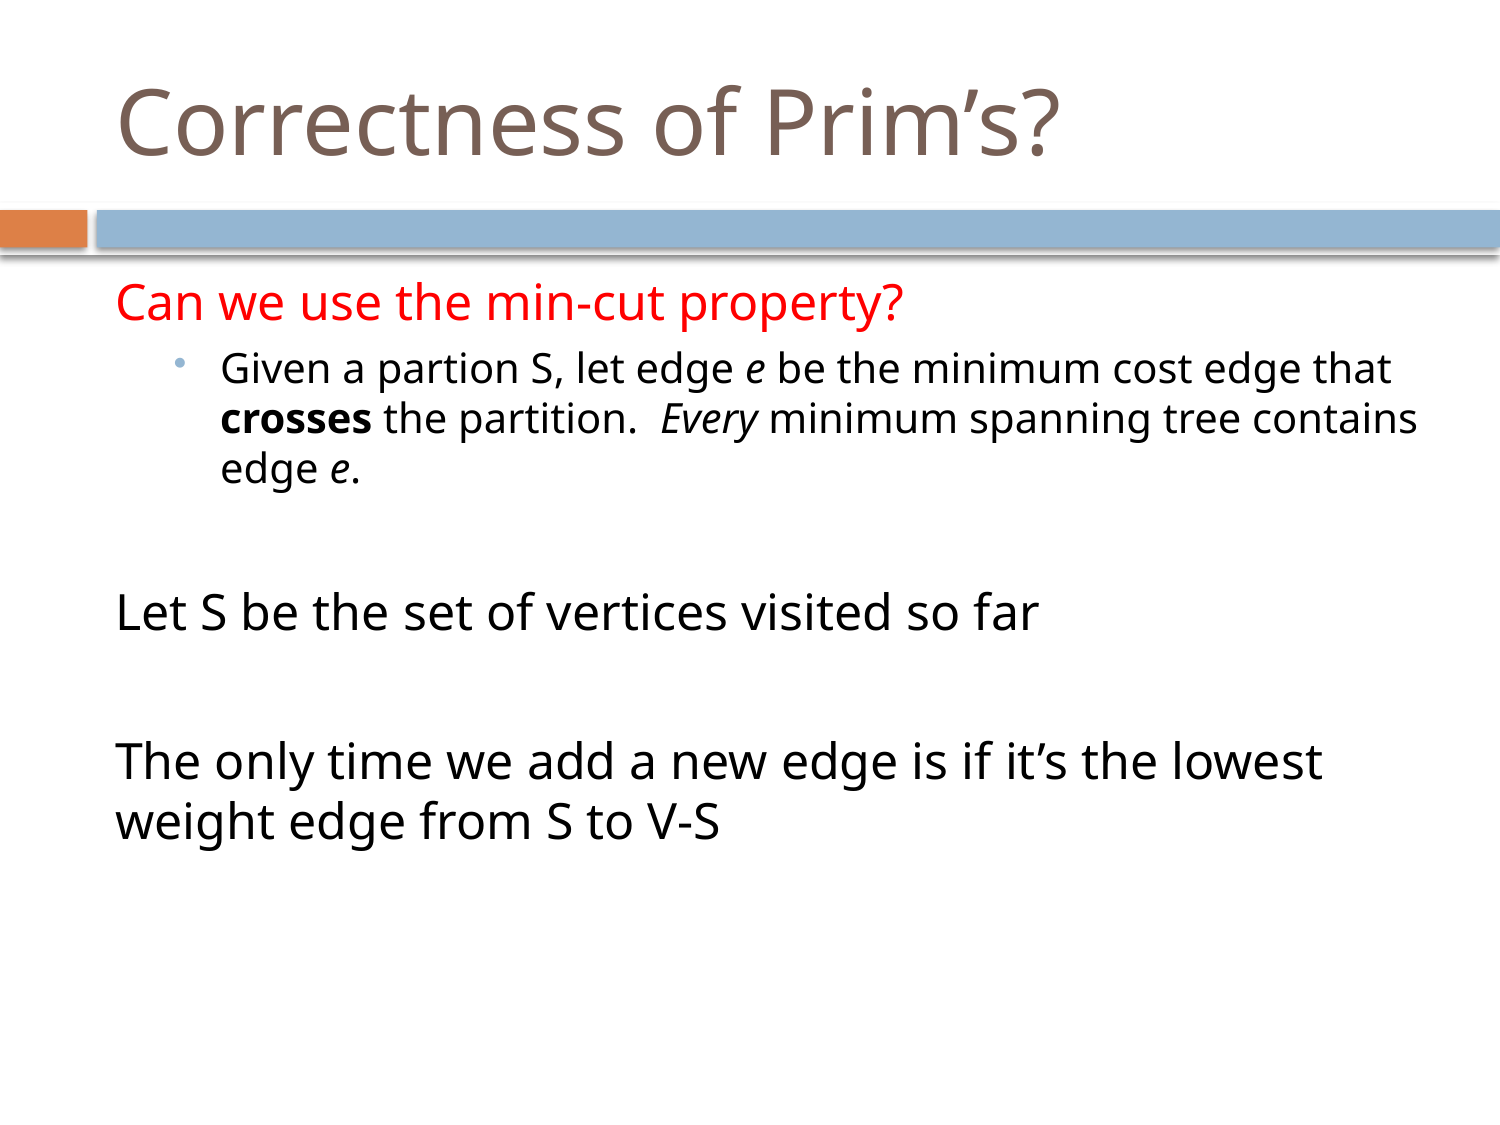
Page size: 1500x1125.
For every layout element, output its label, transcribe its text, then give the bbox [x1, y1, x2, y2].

list Can we use the min-cut property? Given a partion S, let edge e be the minimum cost edge that crosses the partition. Every minimum spanning tree contains edge e. Let S be the set of vertices visited so far The only time we add a new edge is if it’s the lowest weight edge from S to V-S [100, 262, 1438, 1005]
title Correctness of Prim’s? [100, 37, 1438, 200]
